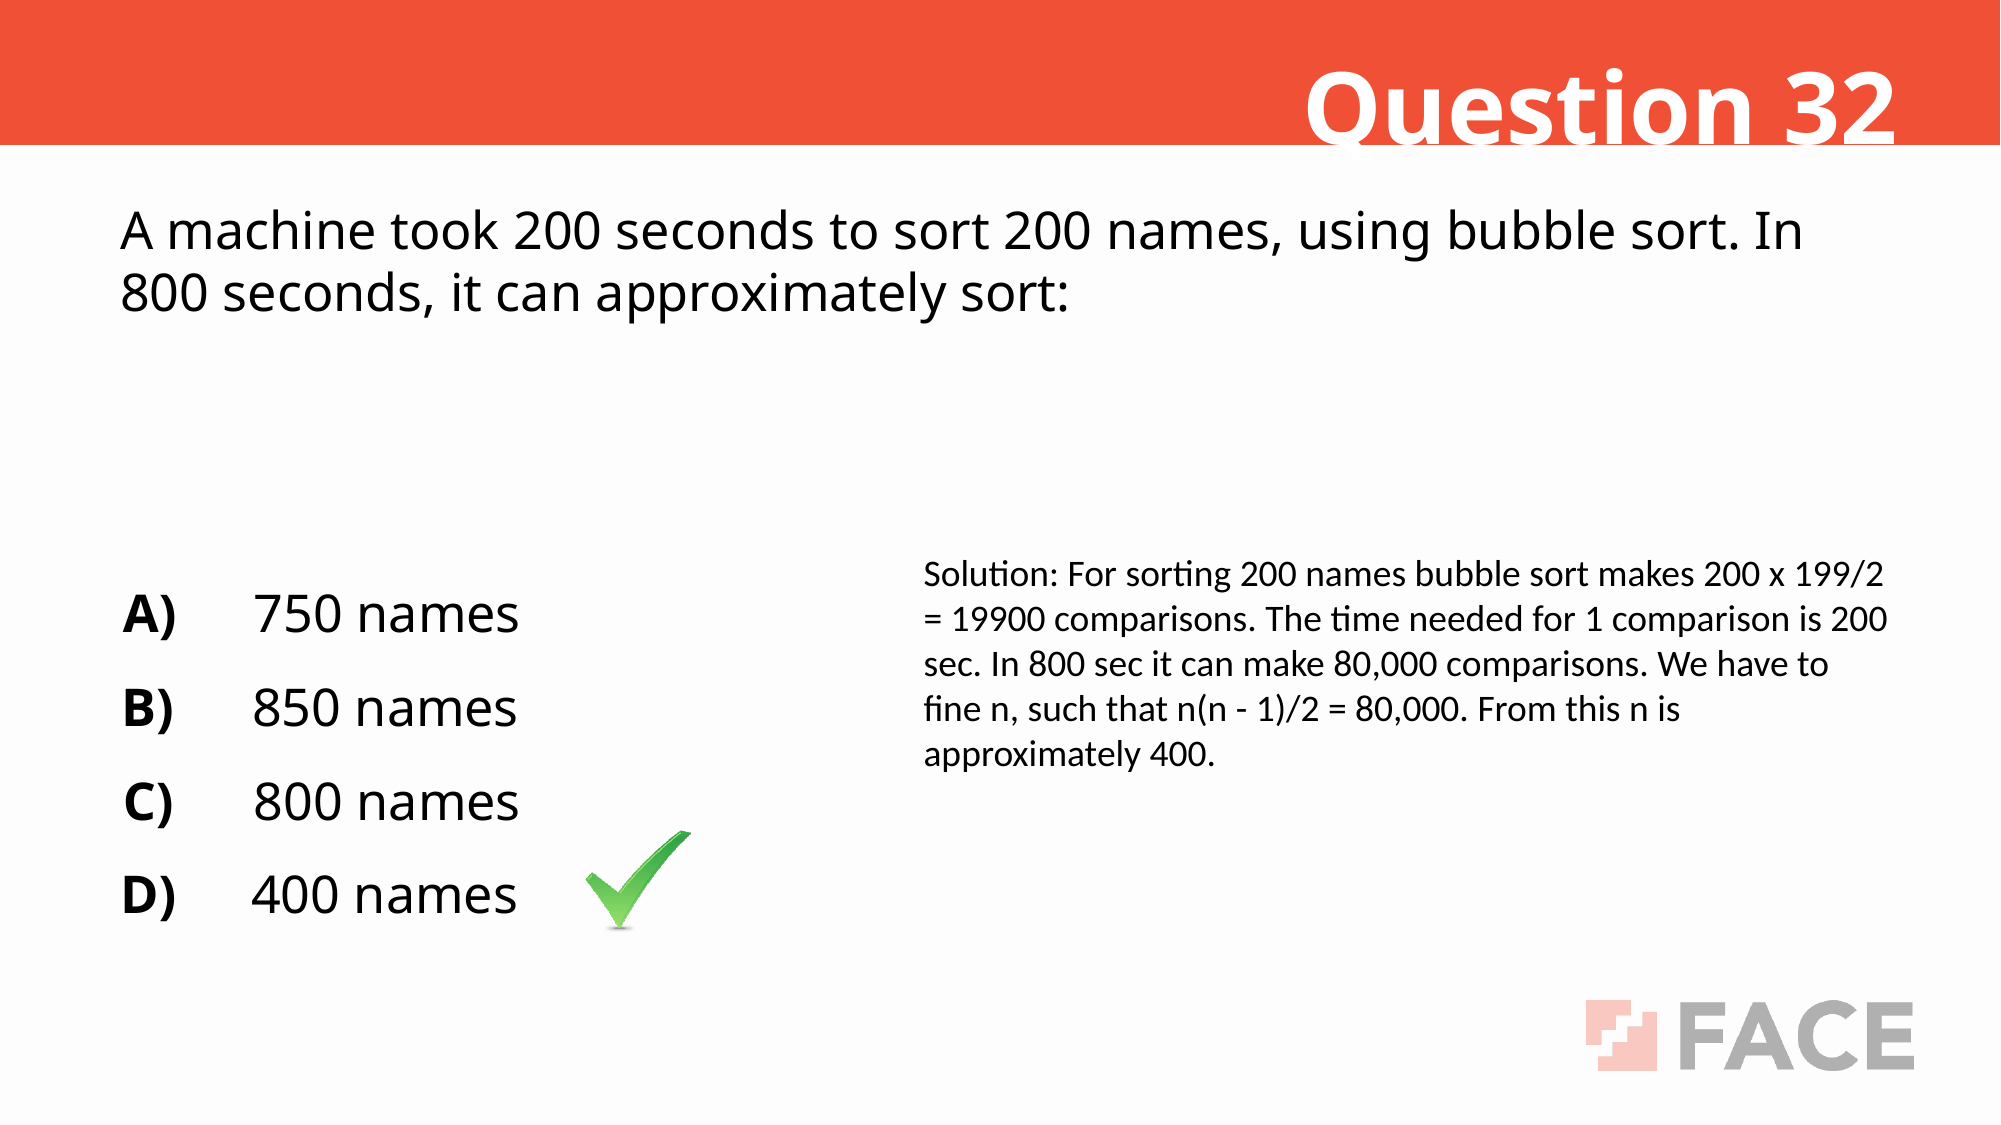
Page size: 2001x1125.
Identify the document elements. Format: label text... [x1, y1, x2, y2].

text_box A) [107, 541, 223, 651]
text_box 800 names [238, 730, 1896, 839]
text_box [0, 0, 2000, 147]
text_box A machine took 200 seconds to sort 200 names, using bubble sort. In 800 seconds, it can approximately sort: [105, 189, 1895, 330]
text_box 400 names [236, 822, 1893, 932]
picture [1586, 1000, 1914, 1072]
text_box Question 32 [638, 37, 1914, 173]
text_box B) [106, 635, 221, 745]
text_box 850 names [237, 635, 908, 745]
text_box Solution: For sorting 200 names bubble sort makes 200 x 199/2 = 19900 comparisons. The time needed for 1 comparison is 200 sec. In 800 sec it can make 80,000 comparisons. We have to fine n, such that n(n - 1)/2 = 80,000. From this n is approximately 400. [908, 541, 1909, 781]
text_box D) [105, 822, 220, 932]
picture [585, 830, 691, 933]
text_box 750 names [238, 541, 908, 635]
text_box C) [107, 730, 223, 839]
